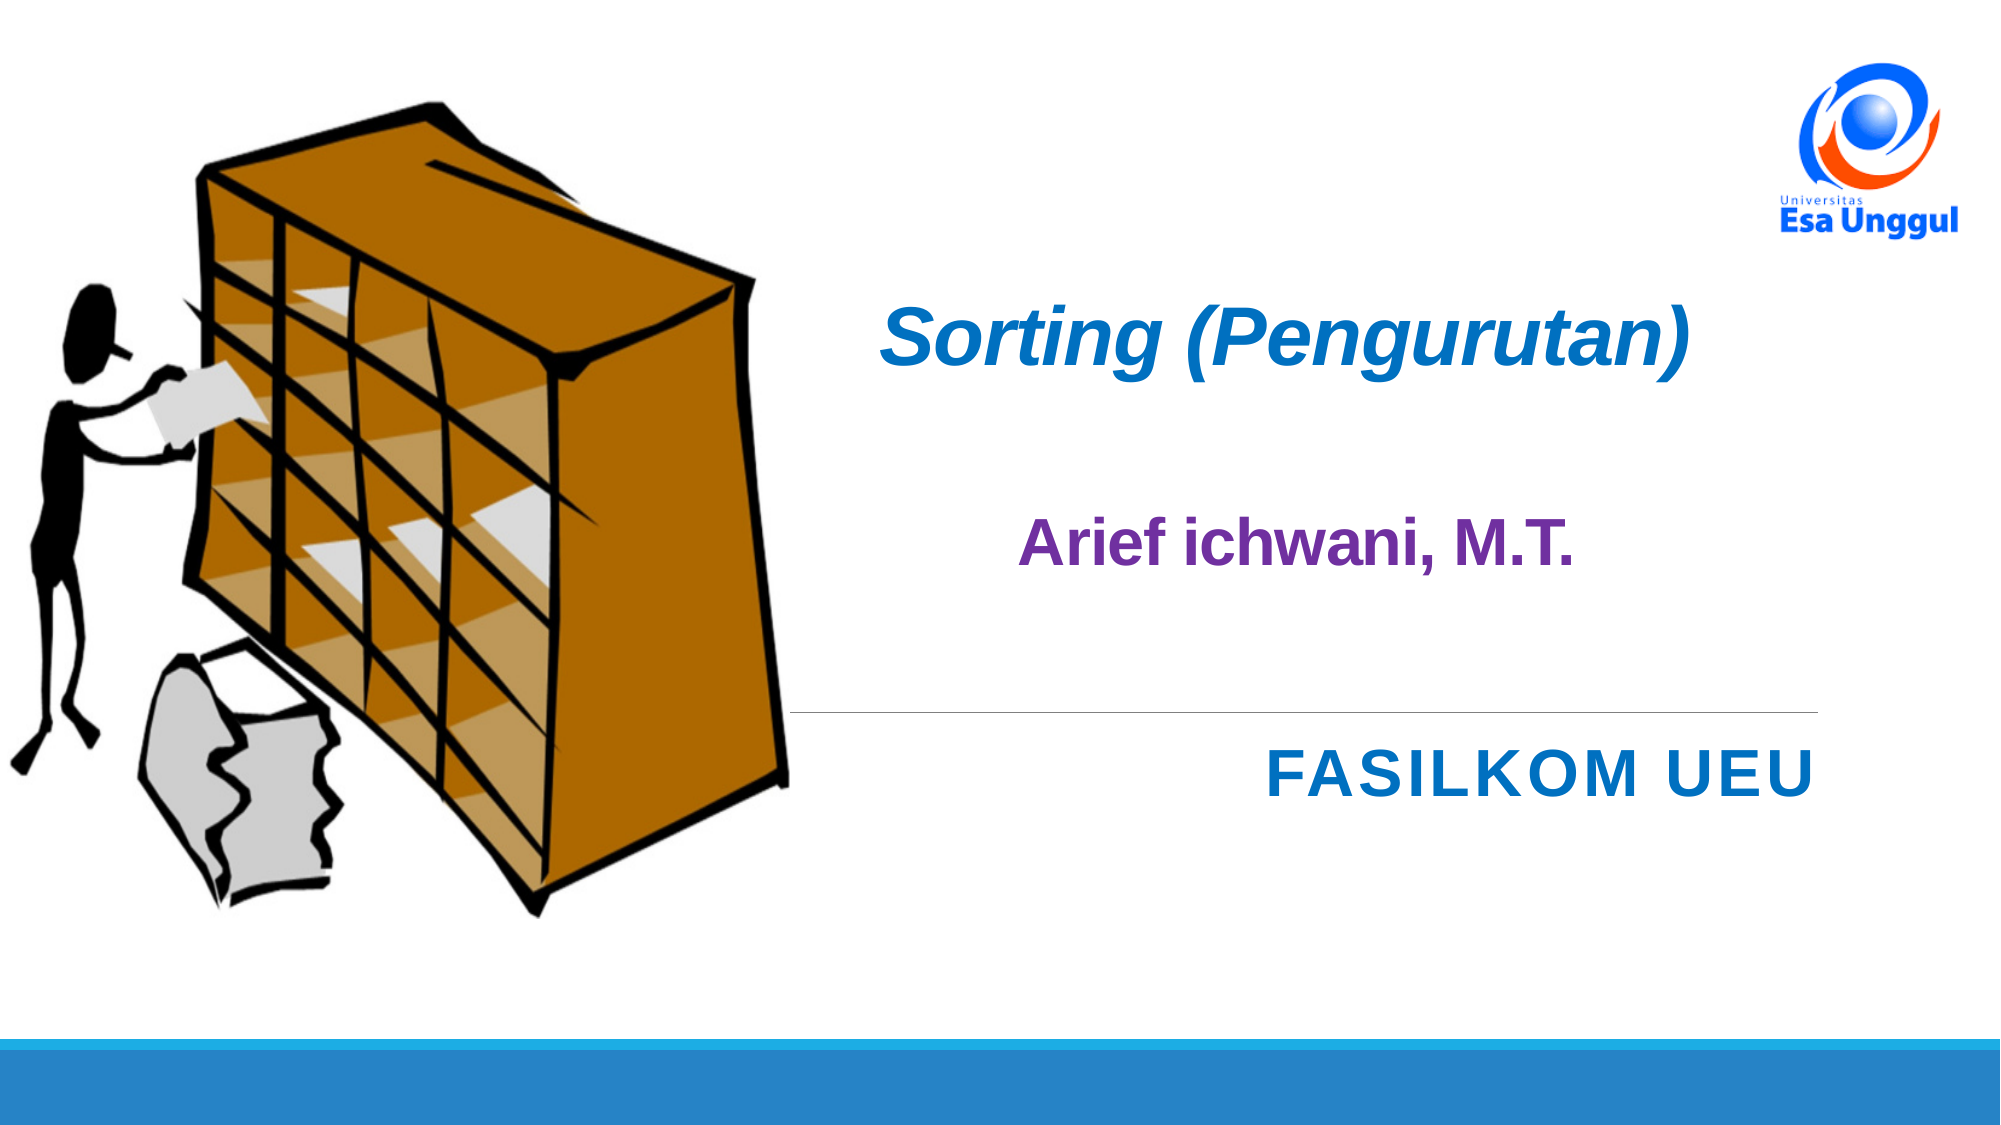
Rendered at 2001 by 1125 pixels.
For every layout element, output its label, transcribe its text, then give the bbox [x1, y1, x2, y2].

picture [1738, 17, 2000, 281]
title Sorting (Pengurutan) Arief ichwani, M.T. [799, 124, 1830, 690]
subtitle FASILKOM UEU [799, 730, 1831, 919]
picture [7, 97, 791, 919]
